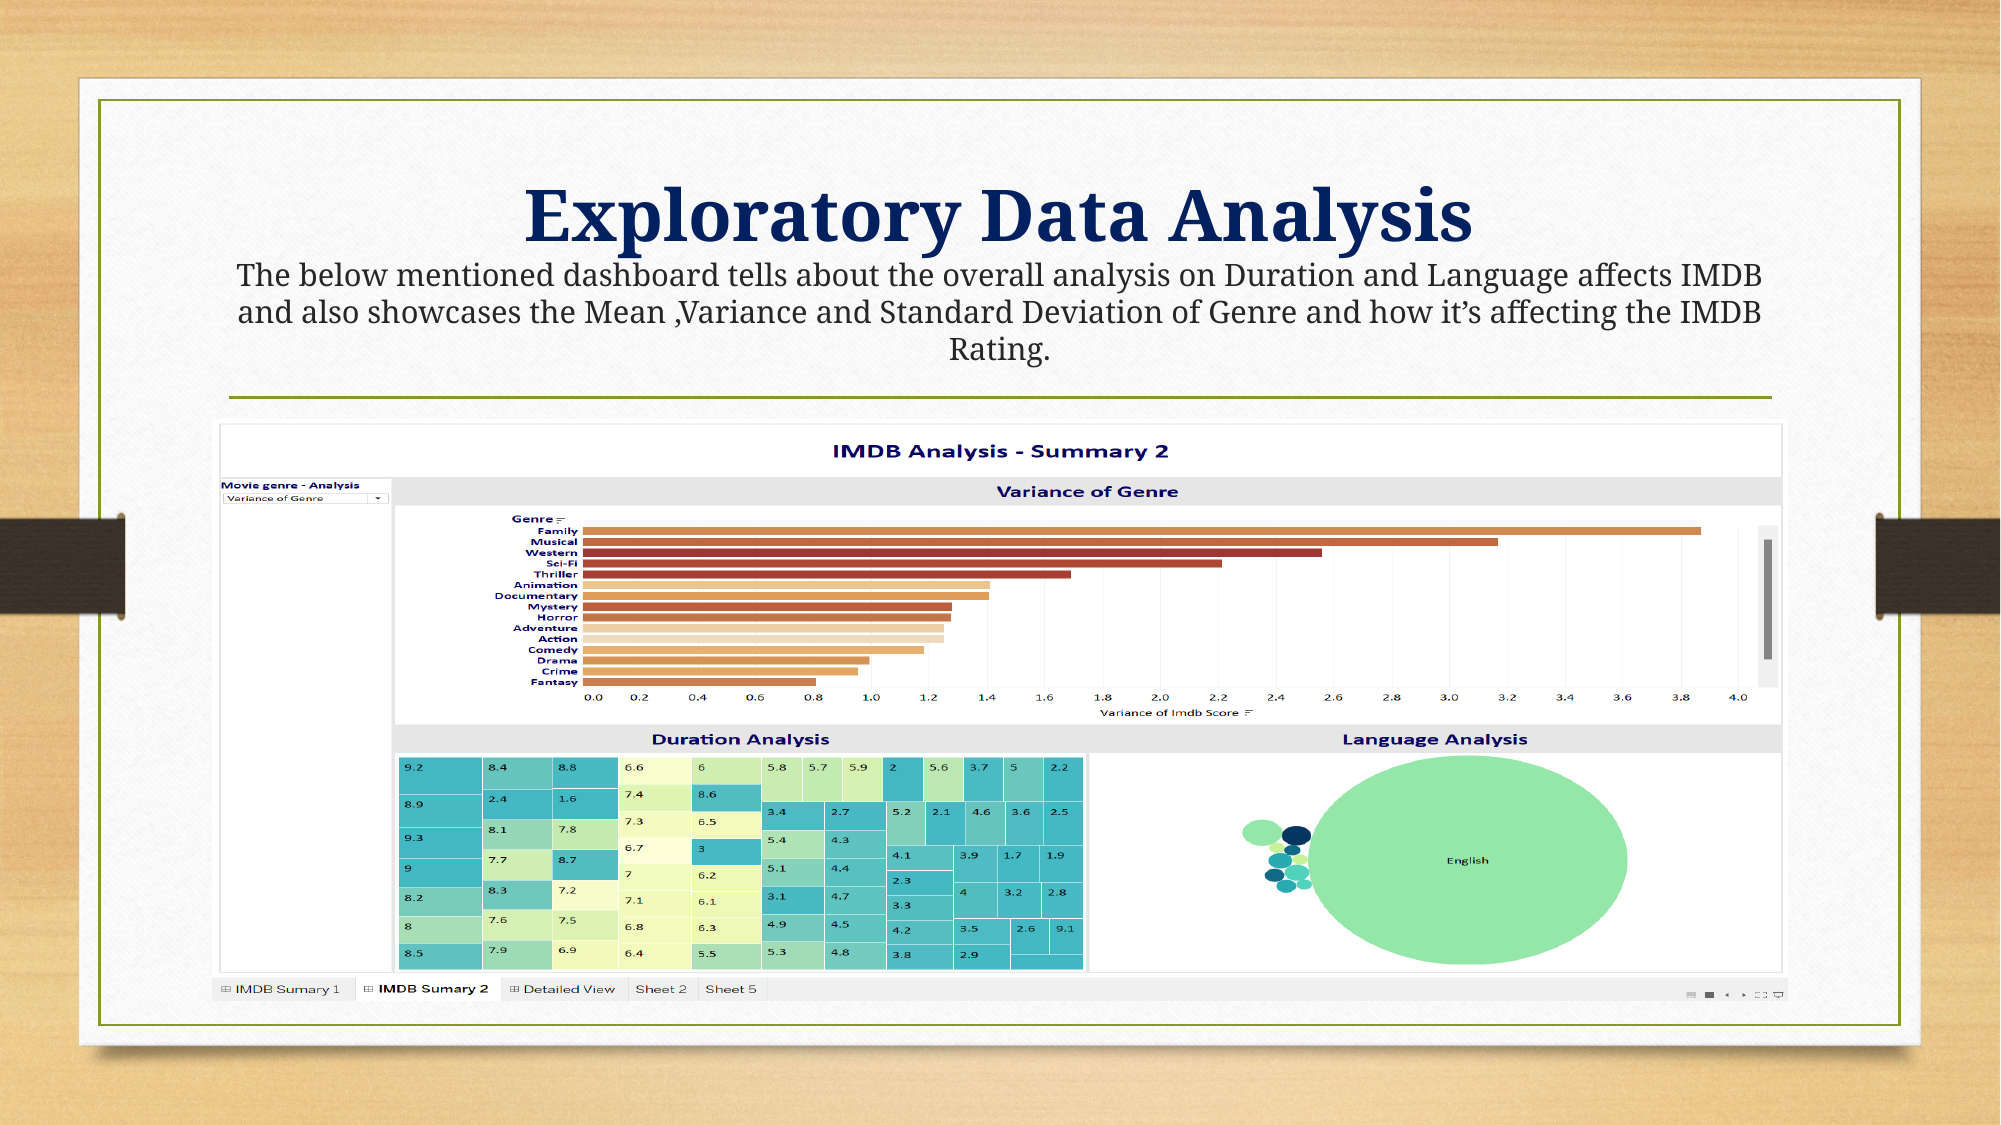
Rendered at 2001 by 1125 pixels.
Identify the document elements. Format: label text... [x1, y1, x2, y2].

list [212, 419, 1788, 1002]
picture [0, 0, 2001, 1125]
title Exploratory Data Analysis The below mentioned dashboard tells about the overall analysis on Duration and Language affects IMDB and also showcases the Mean ,Variance and Standard Deviation of Genre and how it’s affecting the IMDB Rating. [212, 161, 1788, 375]
